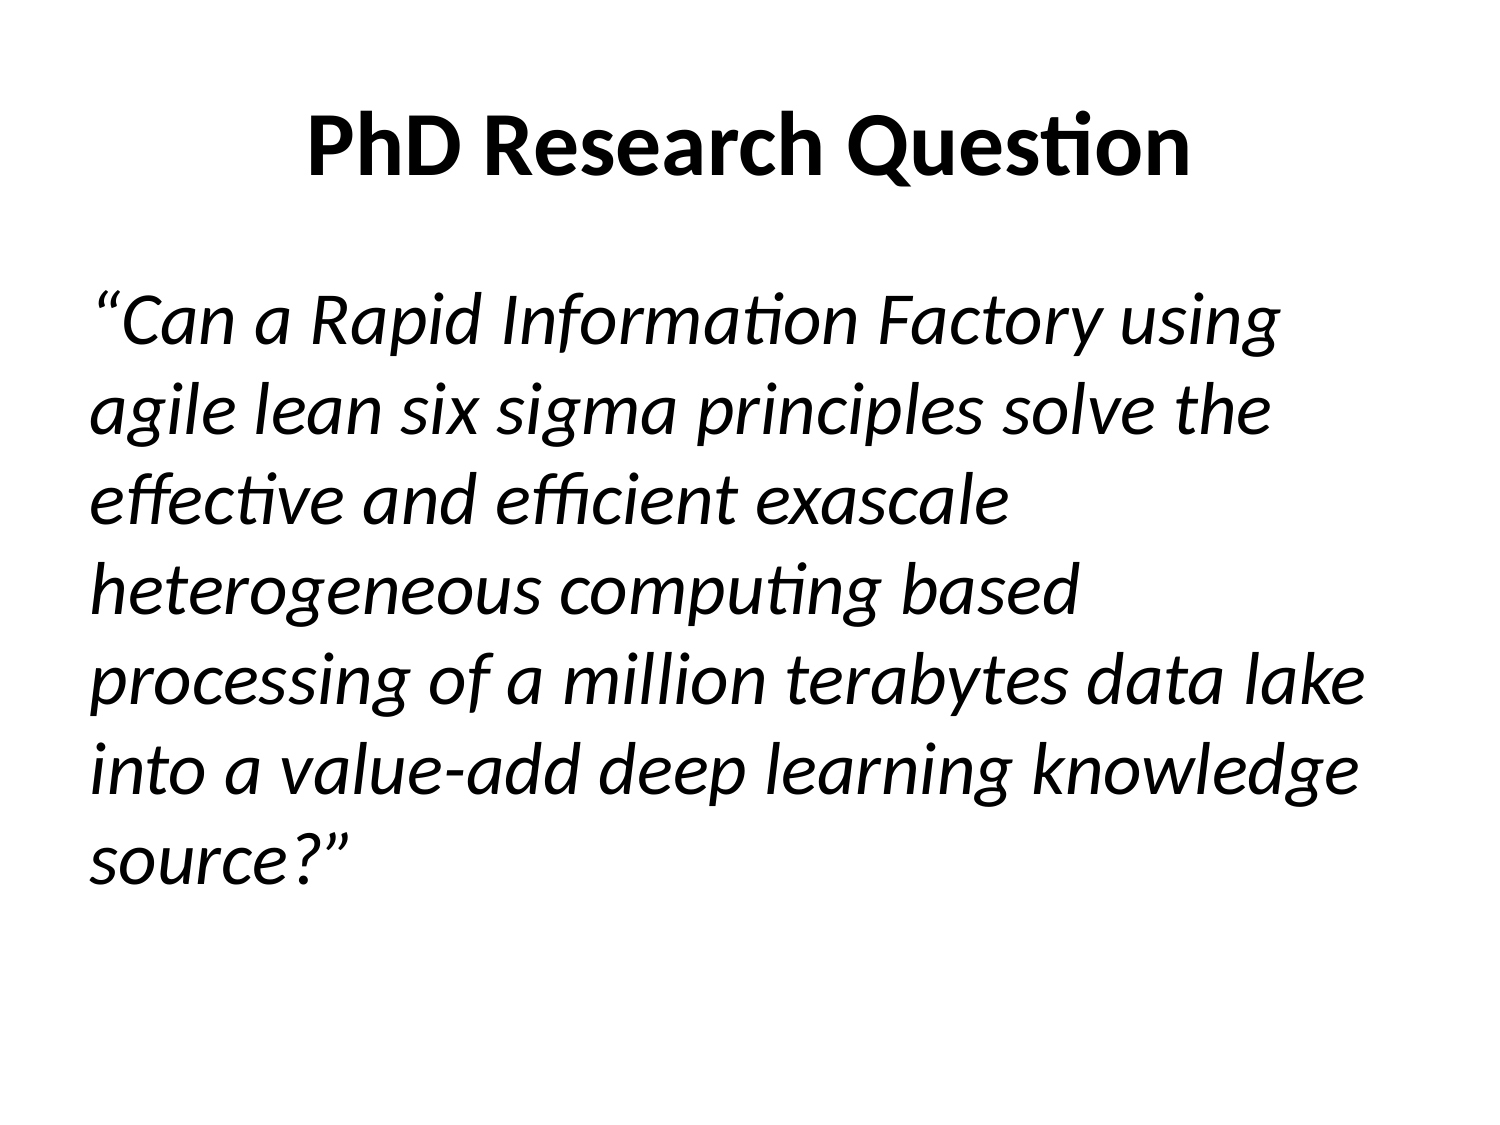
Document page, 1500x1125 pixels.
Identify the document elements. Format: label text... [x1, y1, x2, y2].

text_box PhD Research Question [74, 45, 1425, 233]
text_box “Can a Rapid Information Factory using agile lean six sigma principles solve the effective and efficient exascale heterogeneous computing based processing of a million terabytes data lake into a value-add deep learning knowledge source?” [74, 262, 1425, 1005]
